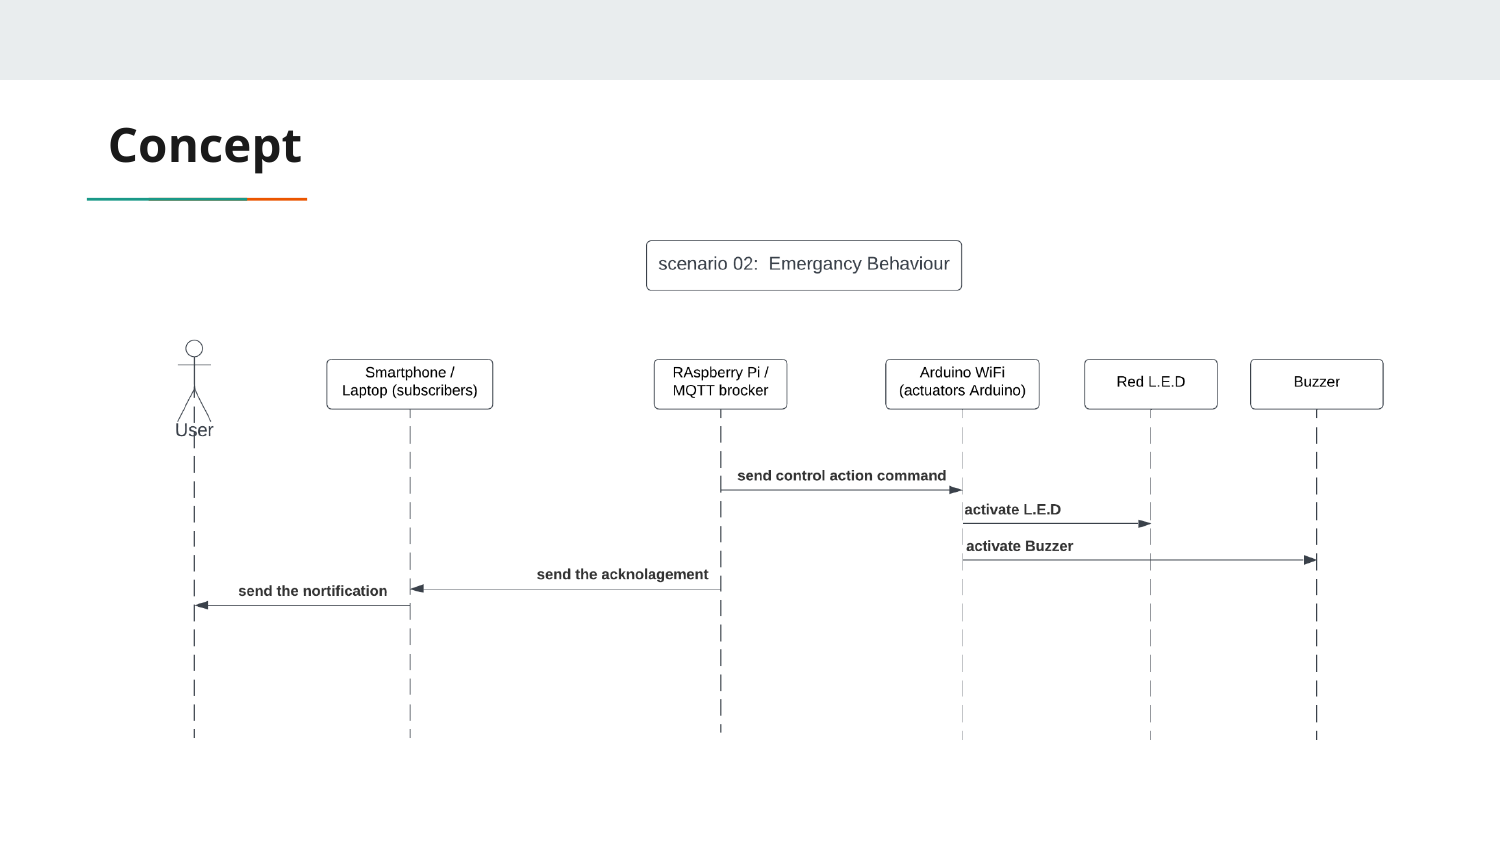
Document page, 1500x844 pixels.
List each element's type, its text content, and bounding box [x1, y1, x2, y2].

title Concept [92, 99, 1355, 188]
picture [97, 211, 1428, 779]
